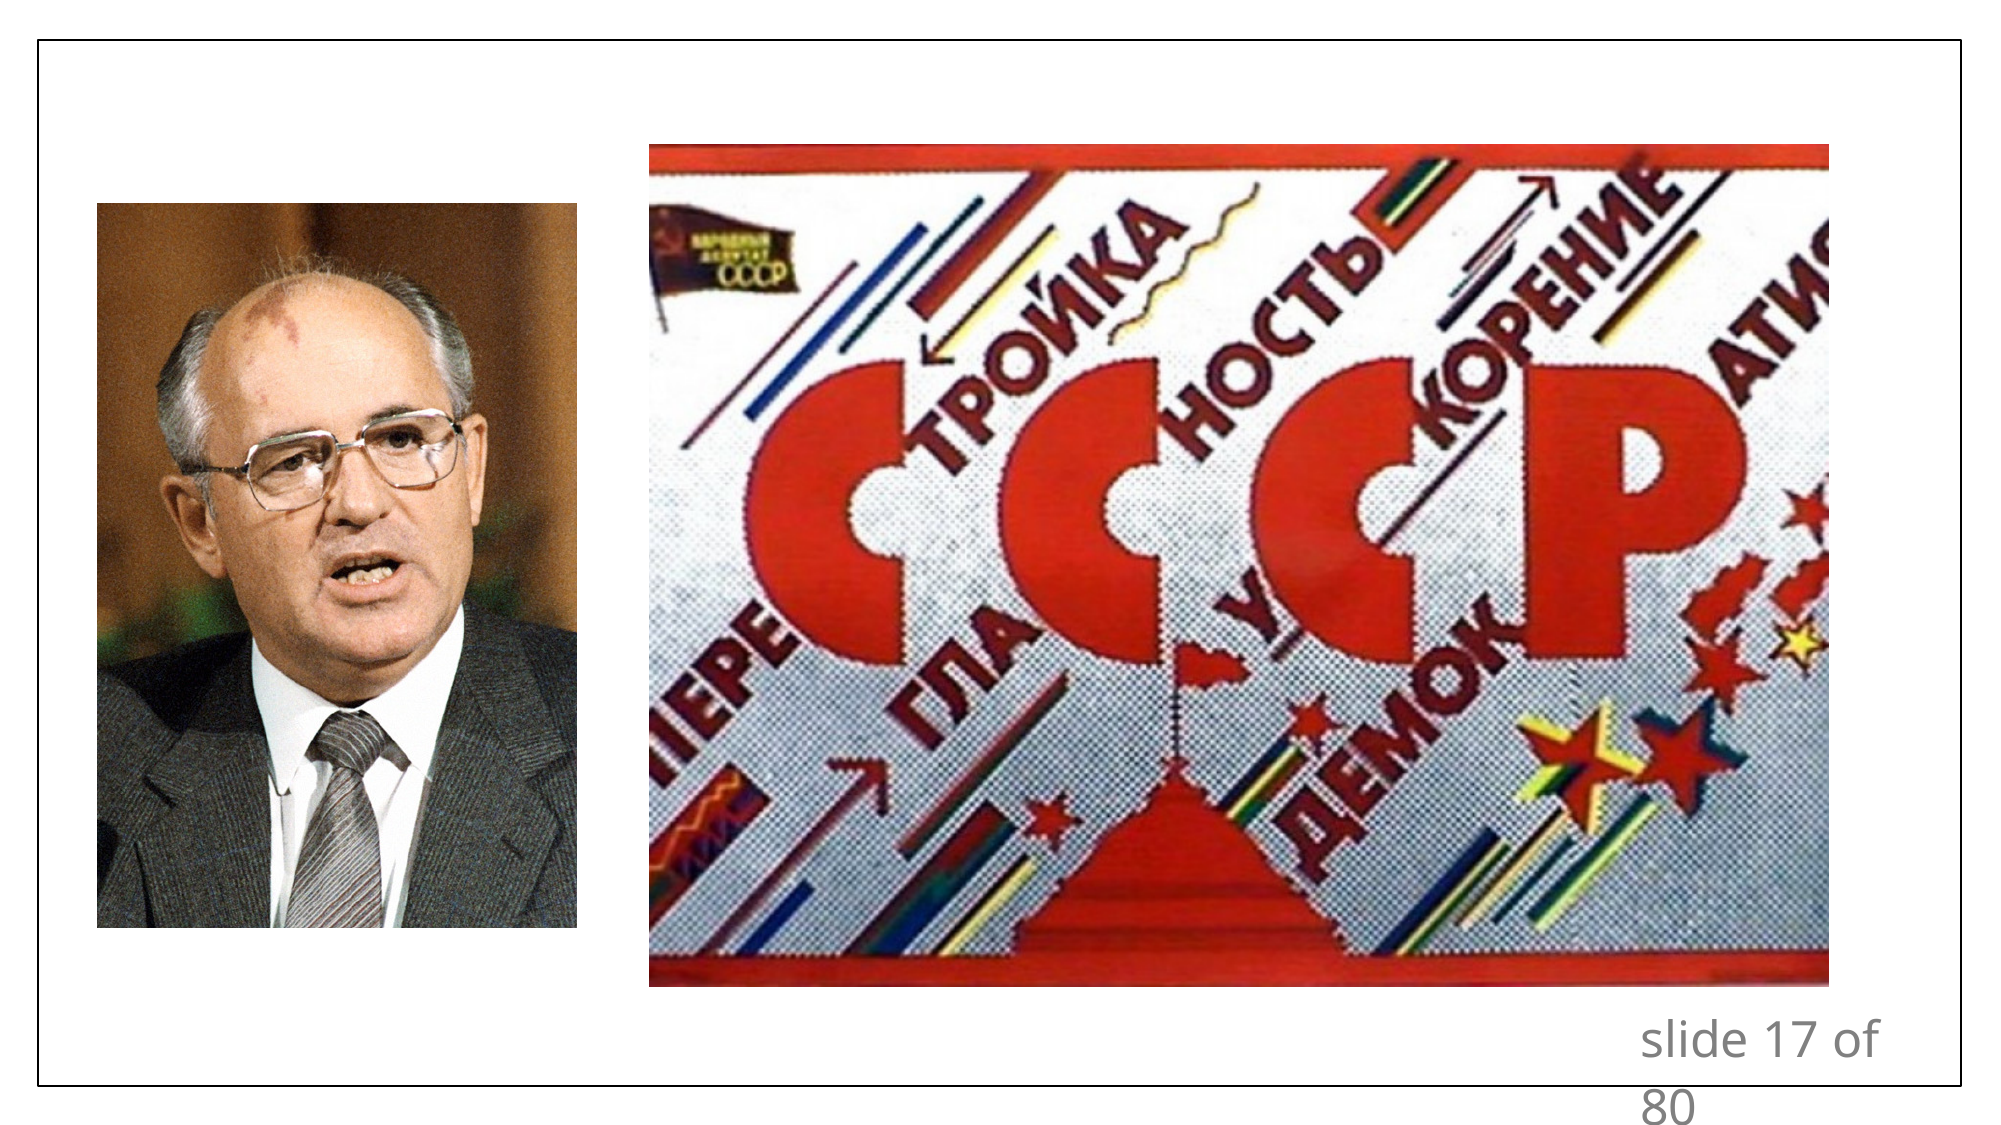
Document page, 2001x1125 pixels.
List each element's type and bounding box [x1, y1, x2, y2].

picture [649, 144, 1830, 987]
picture [96, 202, 577, 929]
